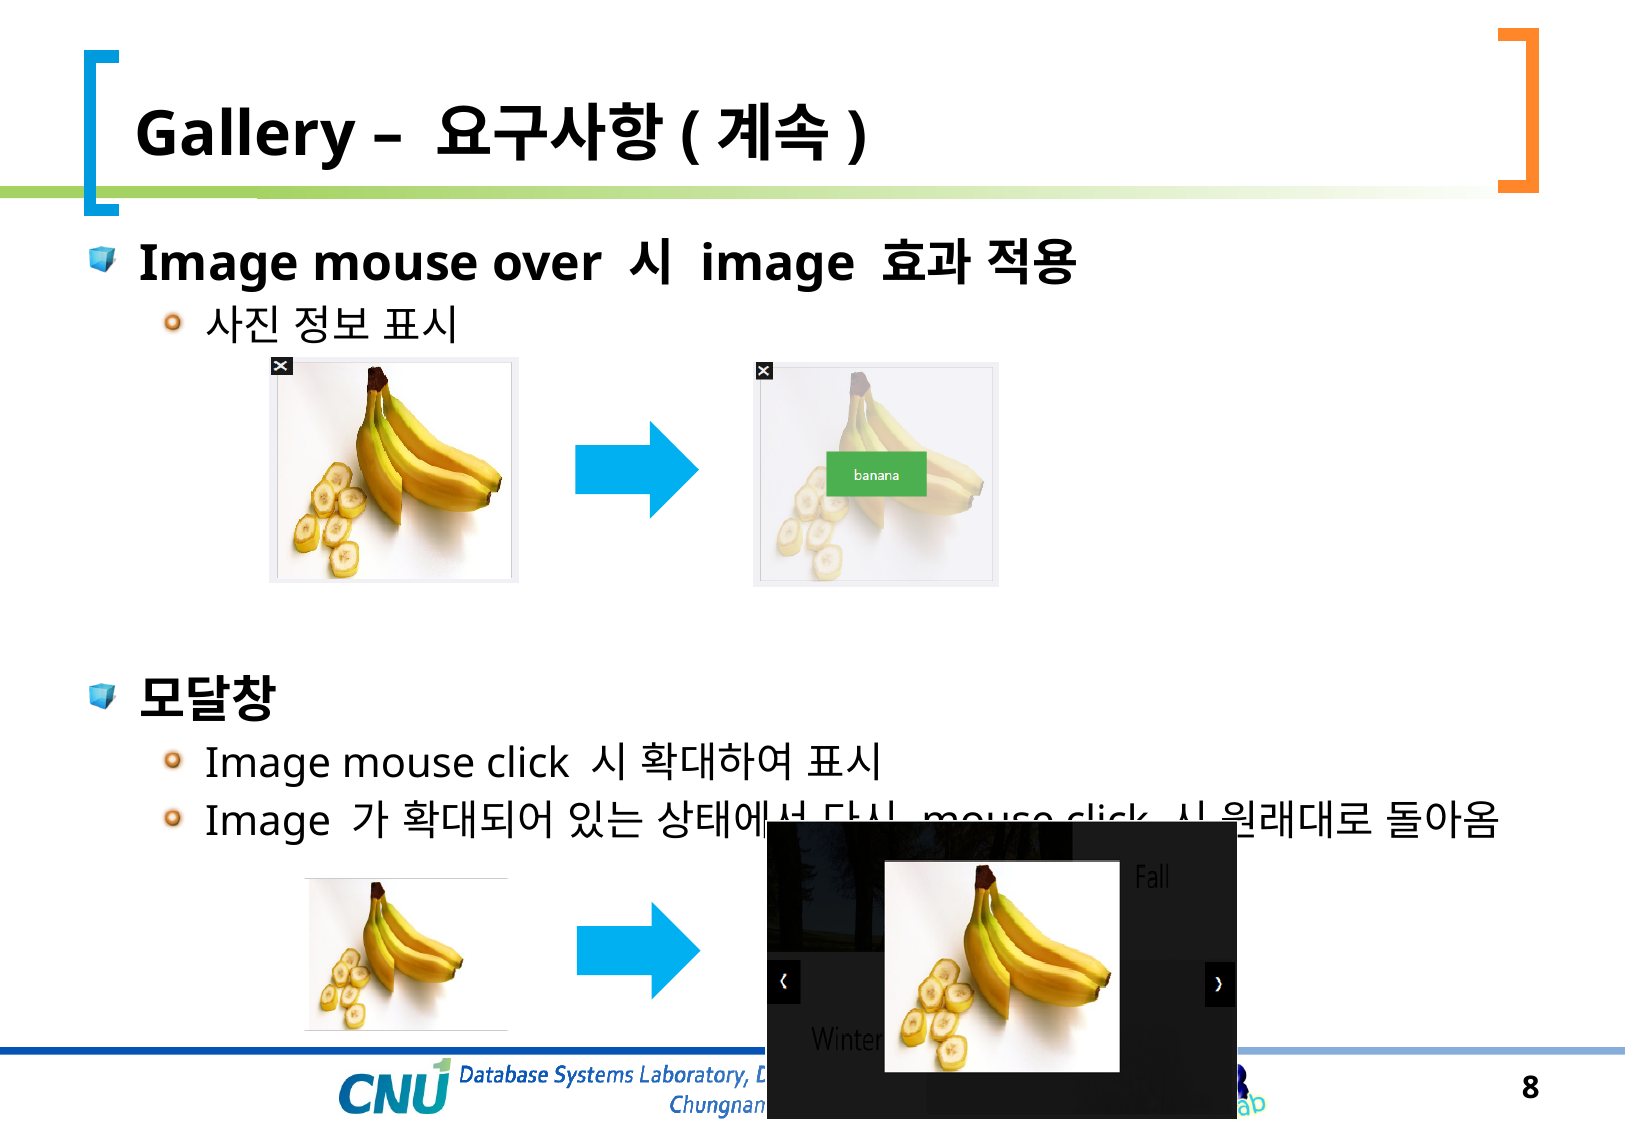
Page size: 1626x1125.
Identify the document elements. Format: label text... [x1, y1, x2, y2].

picture [268, 356, 520, 584]
title Gallery – 요구사항(계속) [118, 5, 1498, 176]
picture [158, 308, 186, 339]
picture [304, 875, 508, 1032]
text_box [575, 420, 699, 519]
list Image mouse over 시 image 효과 적용 사진 정보 표시 모달창 Image mouse click 시 확대하여 표시 Image 가 확대되어 있는 상태에서 다시 mouse click 시 원래대로 돌아옴 [68, 222, 1616, 1032]
picture [382, 1095, 398, 1114]
picture [339, 820, 1268, 1121]
text_box [576, 901, 701, 1000]
picture [83, 242, 122, 278]
picture [83, 679, 122, 715]
slide_number 8 [1332, 1058, 1555, 1119]
picture [158, 746, 186, 776]
picture [158, 804, 186, 834]
picture [753, 361, 999, 587]
